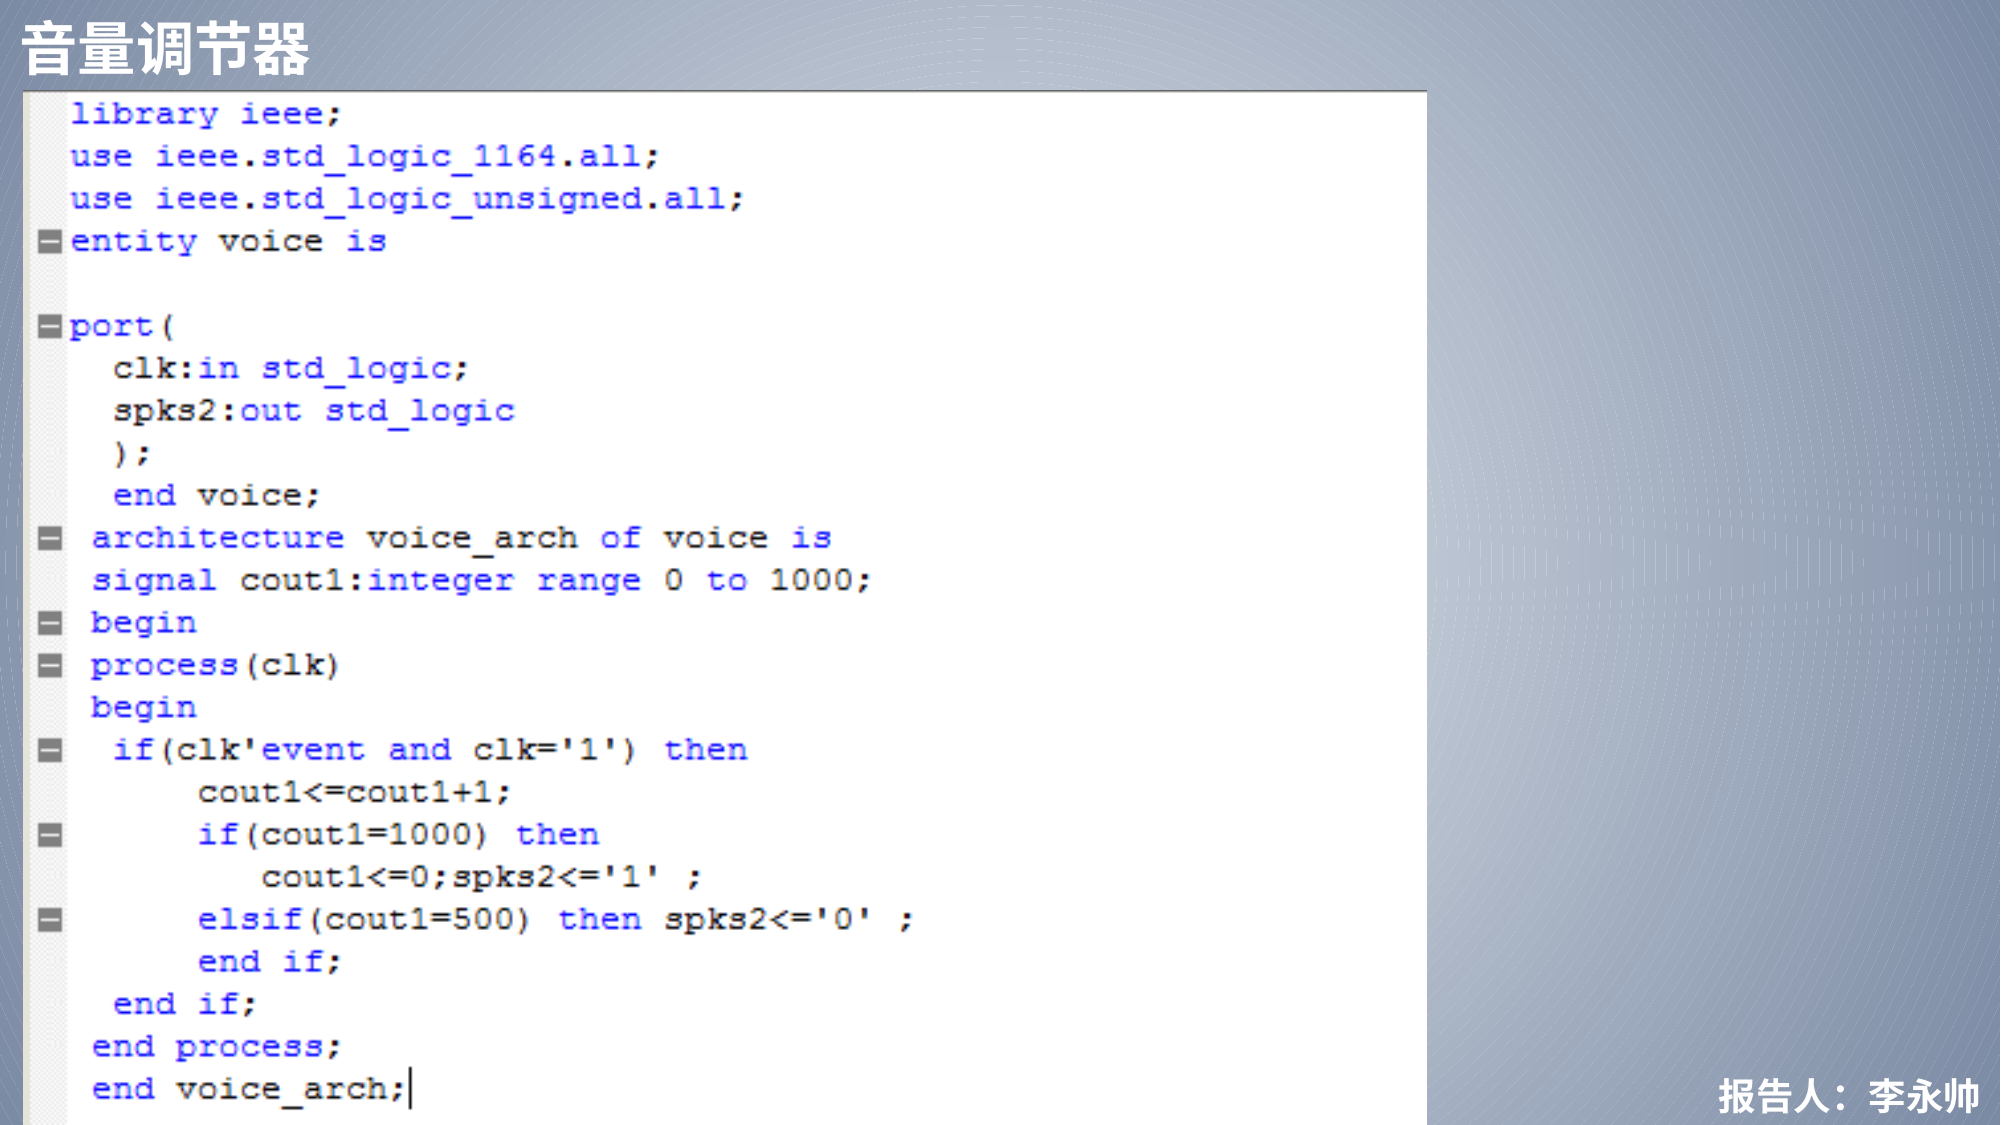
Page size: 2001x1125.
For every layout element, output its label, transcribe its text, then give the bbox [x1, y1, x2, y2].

text_box 音量调节器 [5, 5, 525, 90]
picture [23, 90, 1427, 1125]
text_box 报告人：李永帅 [1427, 1065, 1997, 1125]
